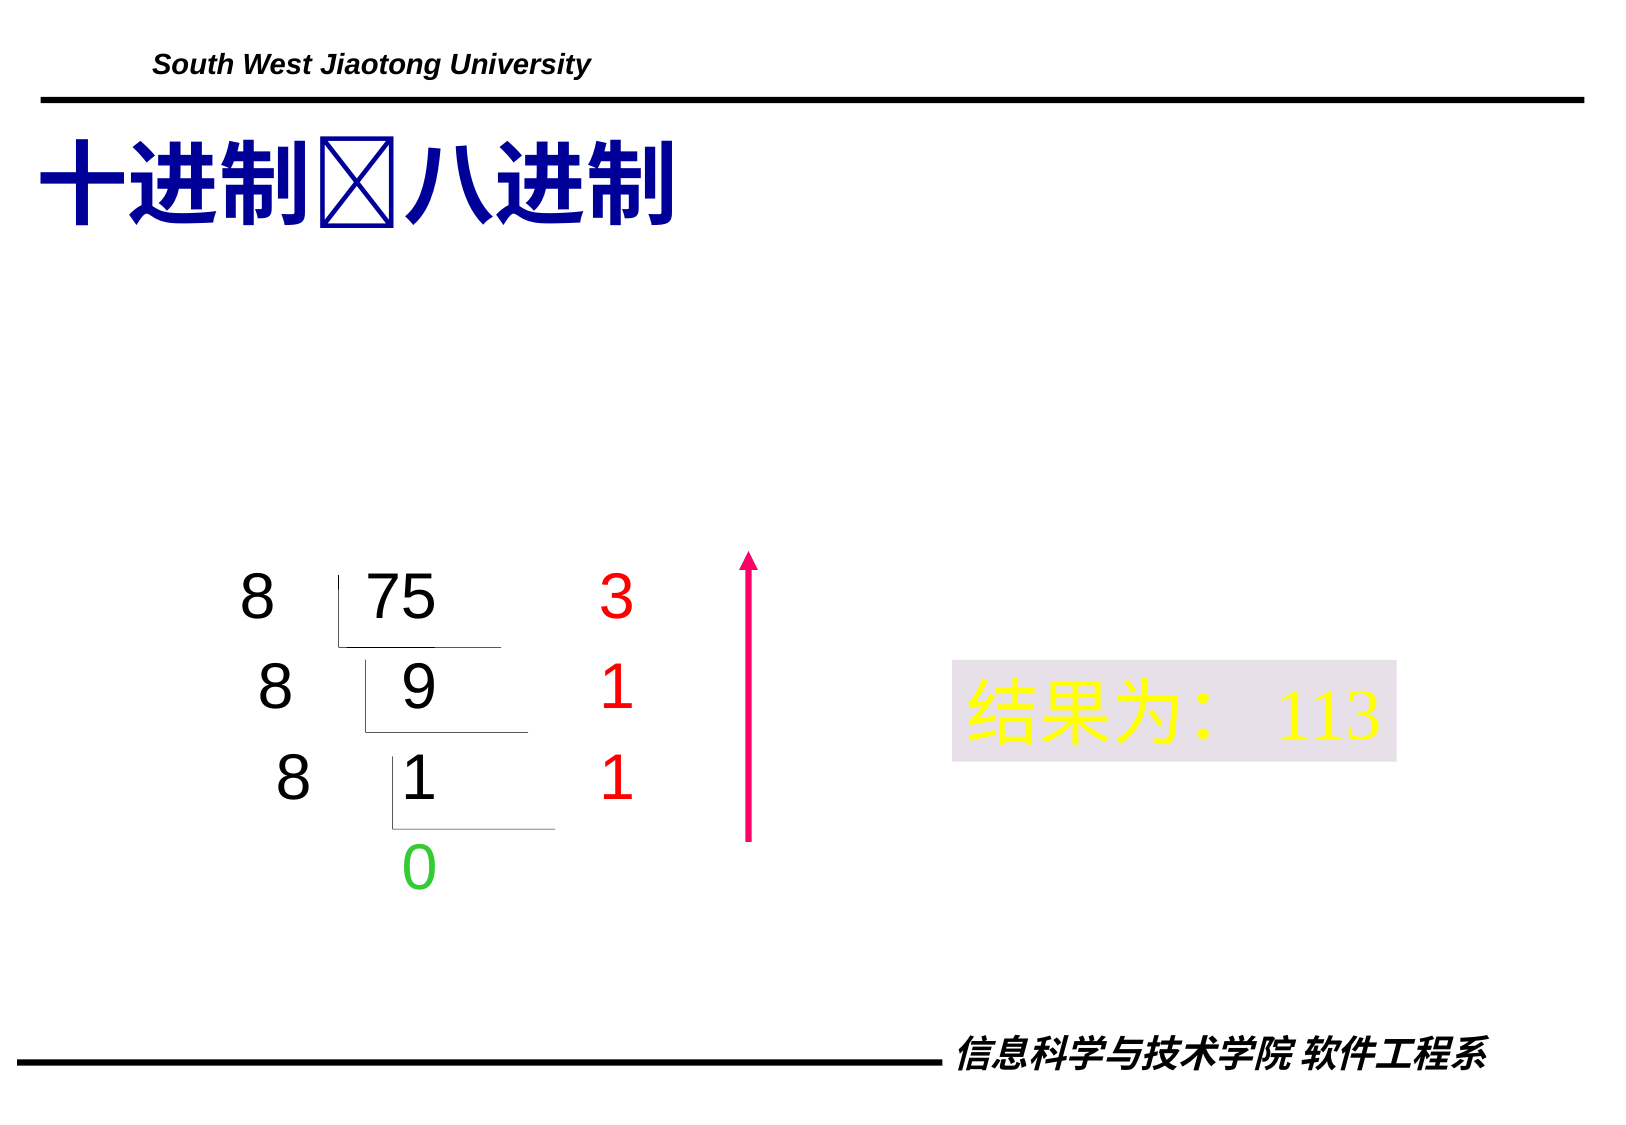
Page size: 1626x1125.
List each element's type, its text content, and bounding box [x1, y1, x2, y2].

text_box 结果为：113 [952, 659, 1397, 762]
title 十进制八进制 [21, 87, 1403, 275]
text_box [742, 551, 755, 842]
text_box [338, 574, 556, 830]
text_box 8 75 3 8 9 1 8 1 1 0 [152, 455, 1028, 992]
